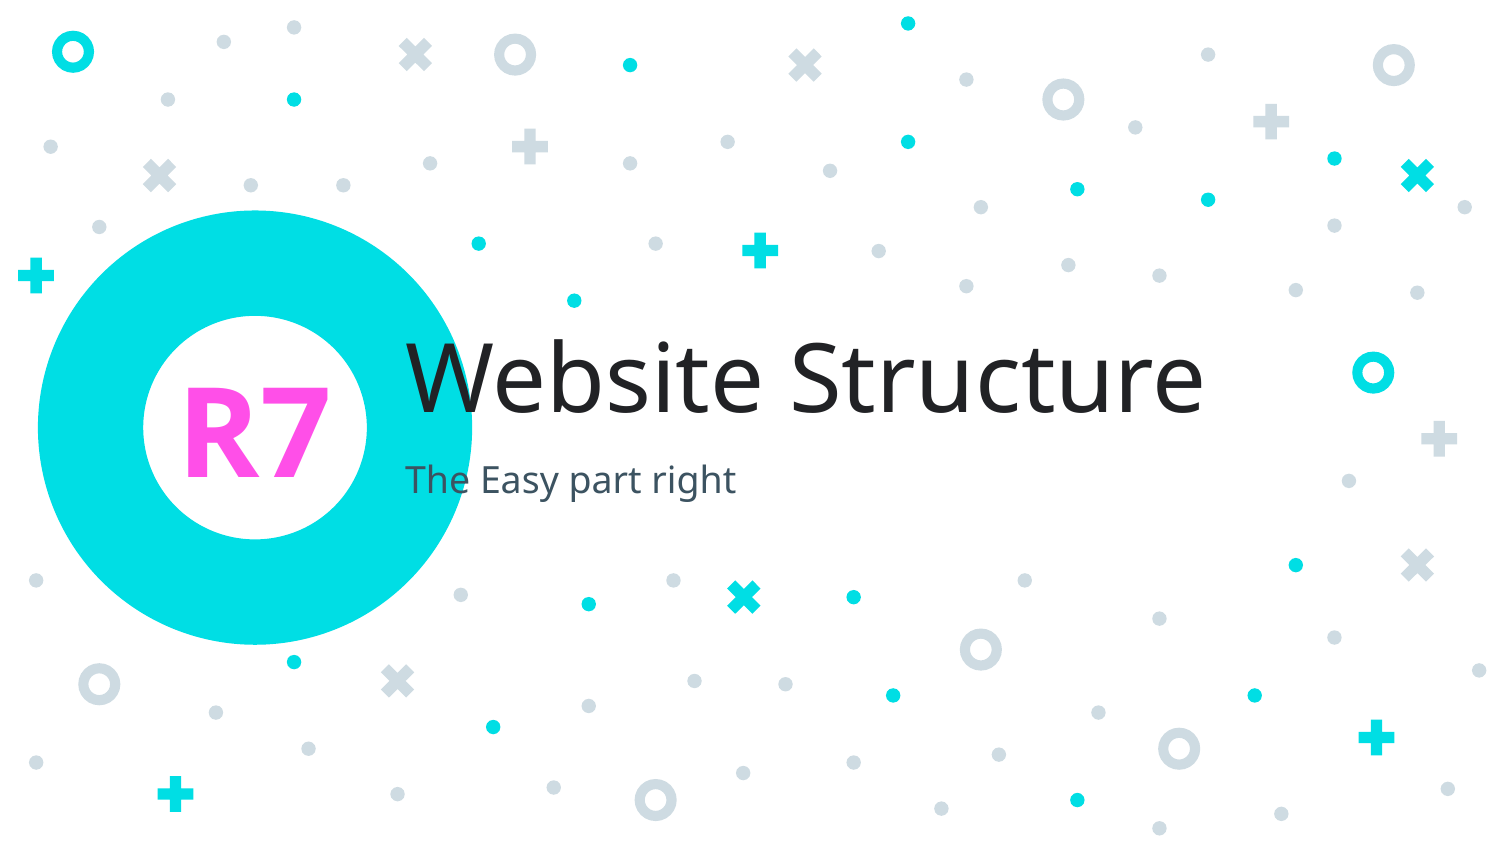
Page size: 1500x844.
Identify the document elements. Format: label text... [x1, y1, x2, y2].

title Website Structure [405, 347, 1275, 433]
text_box R7 [141, 316, 368, 540]
subtitle The Easy part right [405, 448, 1275, 497]
